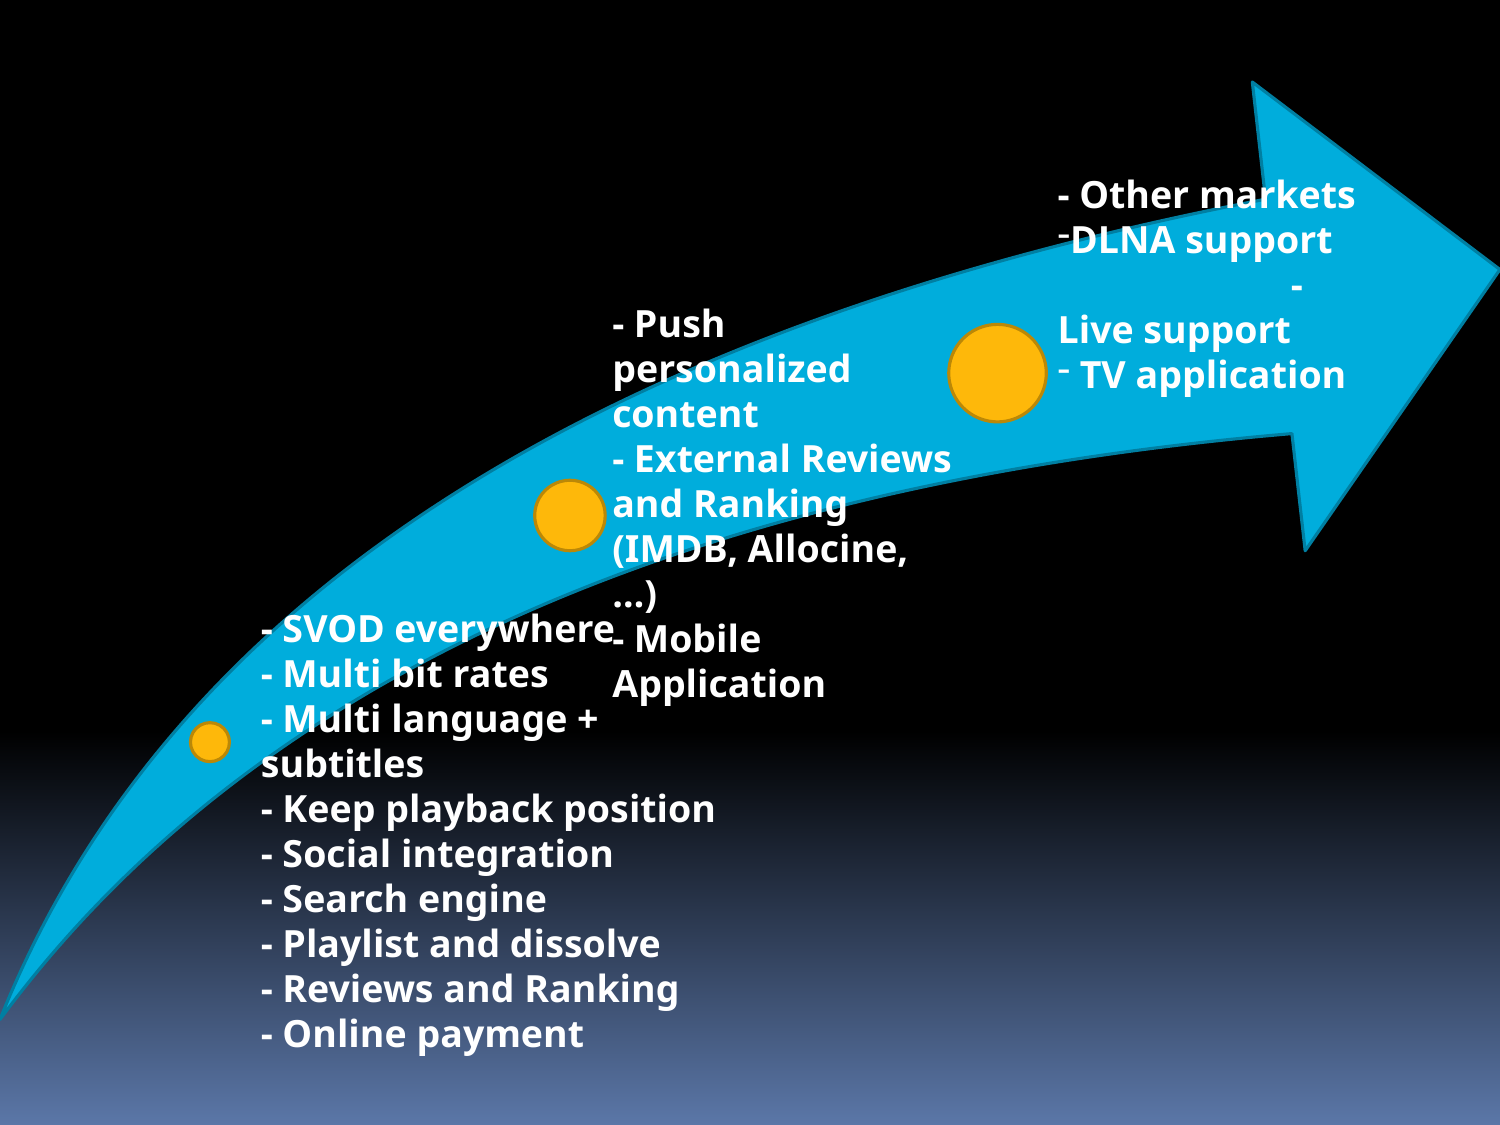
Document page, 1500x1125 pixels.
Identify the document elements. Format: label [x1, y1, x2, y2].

text_box [0, 0, 1500, 1125]
